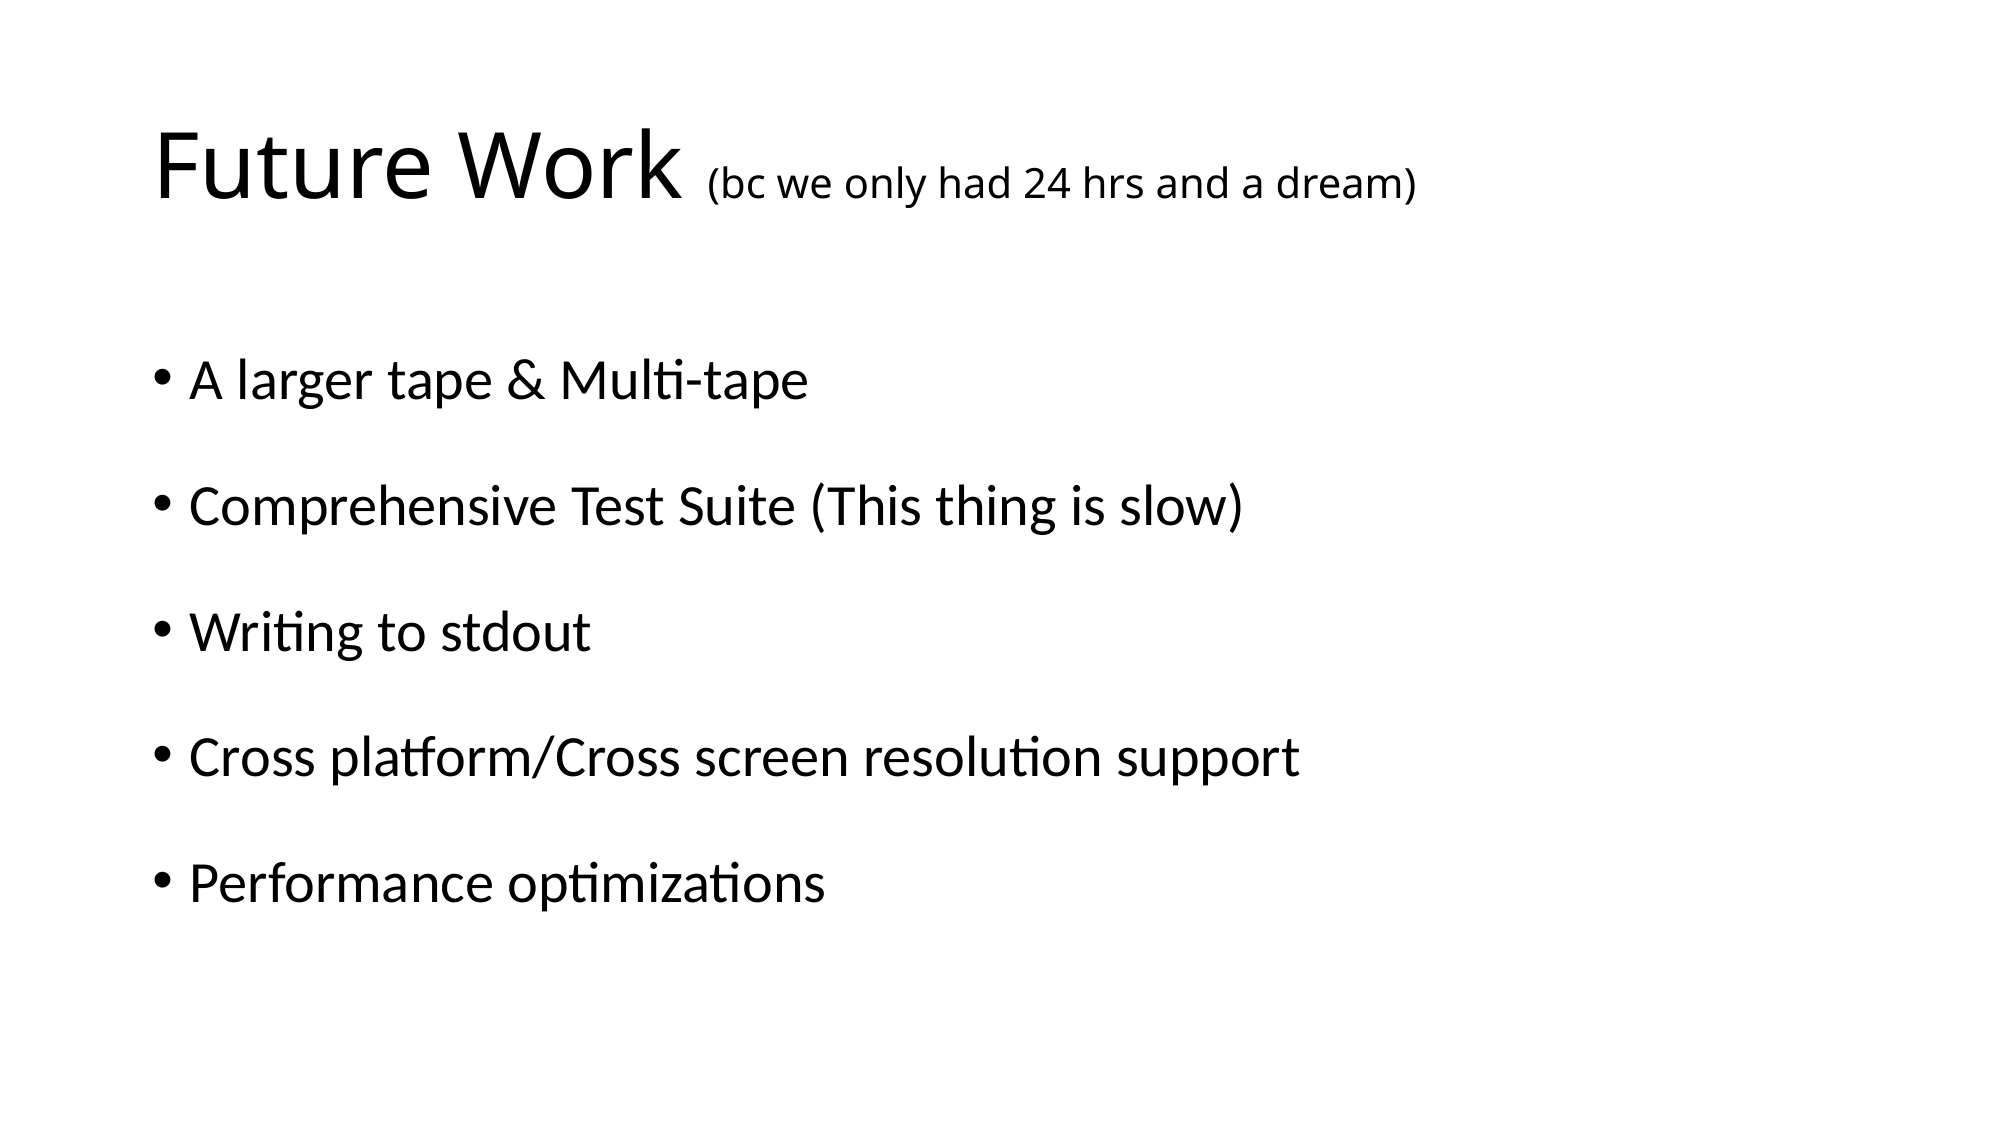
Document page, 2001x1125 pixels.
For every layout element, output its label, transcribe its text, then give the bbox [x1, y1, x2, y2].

title Future Work (bc we only had 24 hrs and a dream) [137, 59, 1863, 278]
list A larger tape & Multi-tape Comprehensive Test Suite (This thing is slow) Writing to stdout Cross platform/Cross screen resolution support Performance optimizations [137, 299, 1863, 1014]
